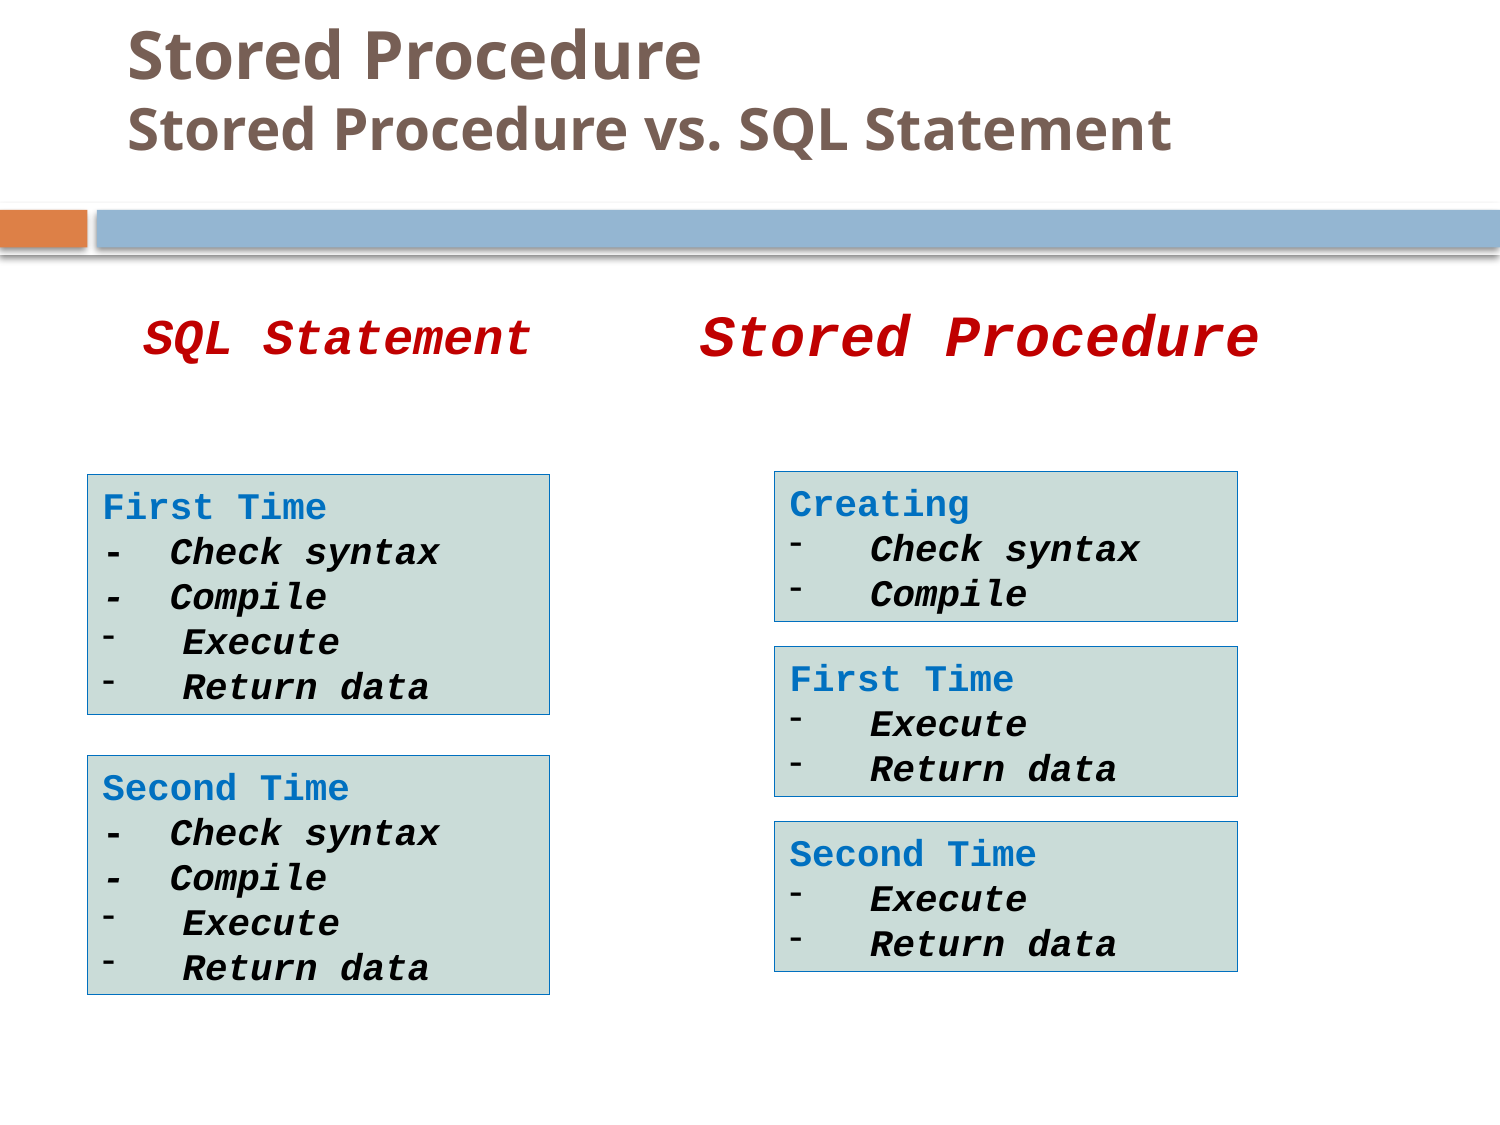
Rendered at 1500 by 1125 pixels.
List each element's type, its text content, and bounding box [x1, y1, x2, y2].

text_box First Time Execute Return data [774, 646, 1238, 797]
text_box SQL Statement [128, 297, 549, 373]
text_box Creating Check syntax Compile [774, 471, 1238, 622]
text_box First Time - Check syntax - Compile Execute Return data [87, 474, 550, 715]
text_box Second Time Execute Return data [774, 821, 1238, 972]
title Stored Procedure Stored Procedure vs. SQL Statement [112, 12, 1425, 163]
text_box Second Time - Check syntax - Compile Execute Return data [87, 755, 550, 995]
text_box Stored Procedure [685, 290, 1275, 376]
